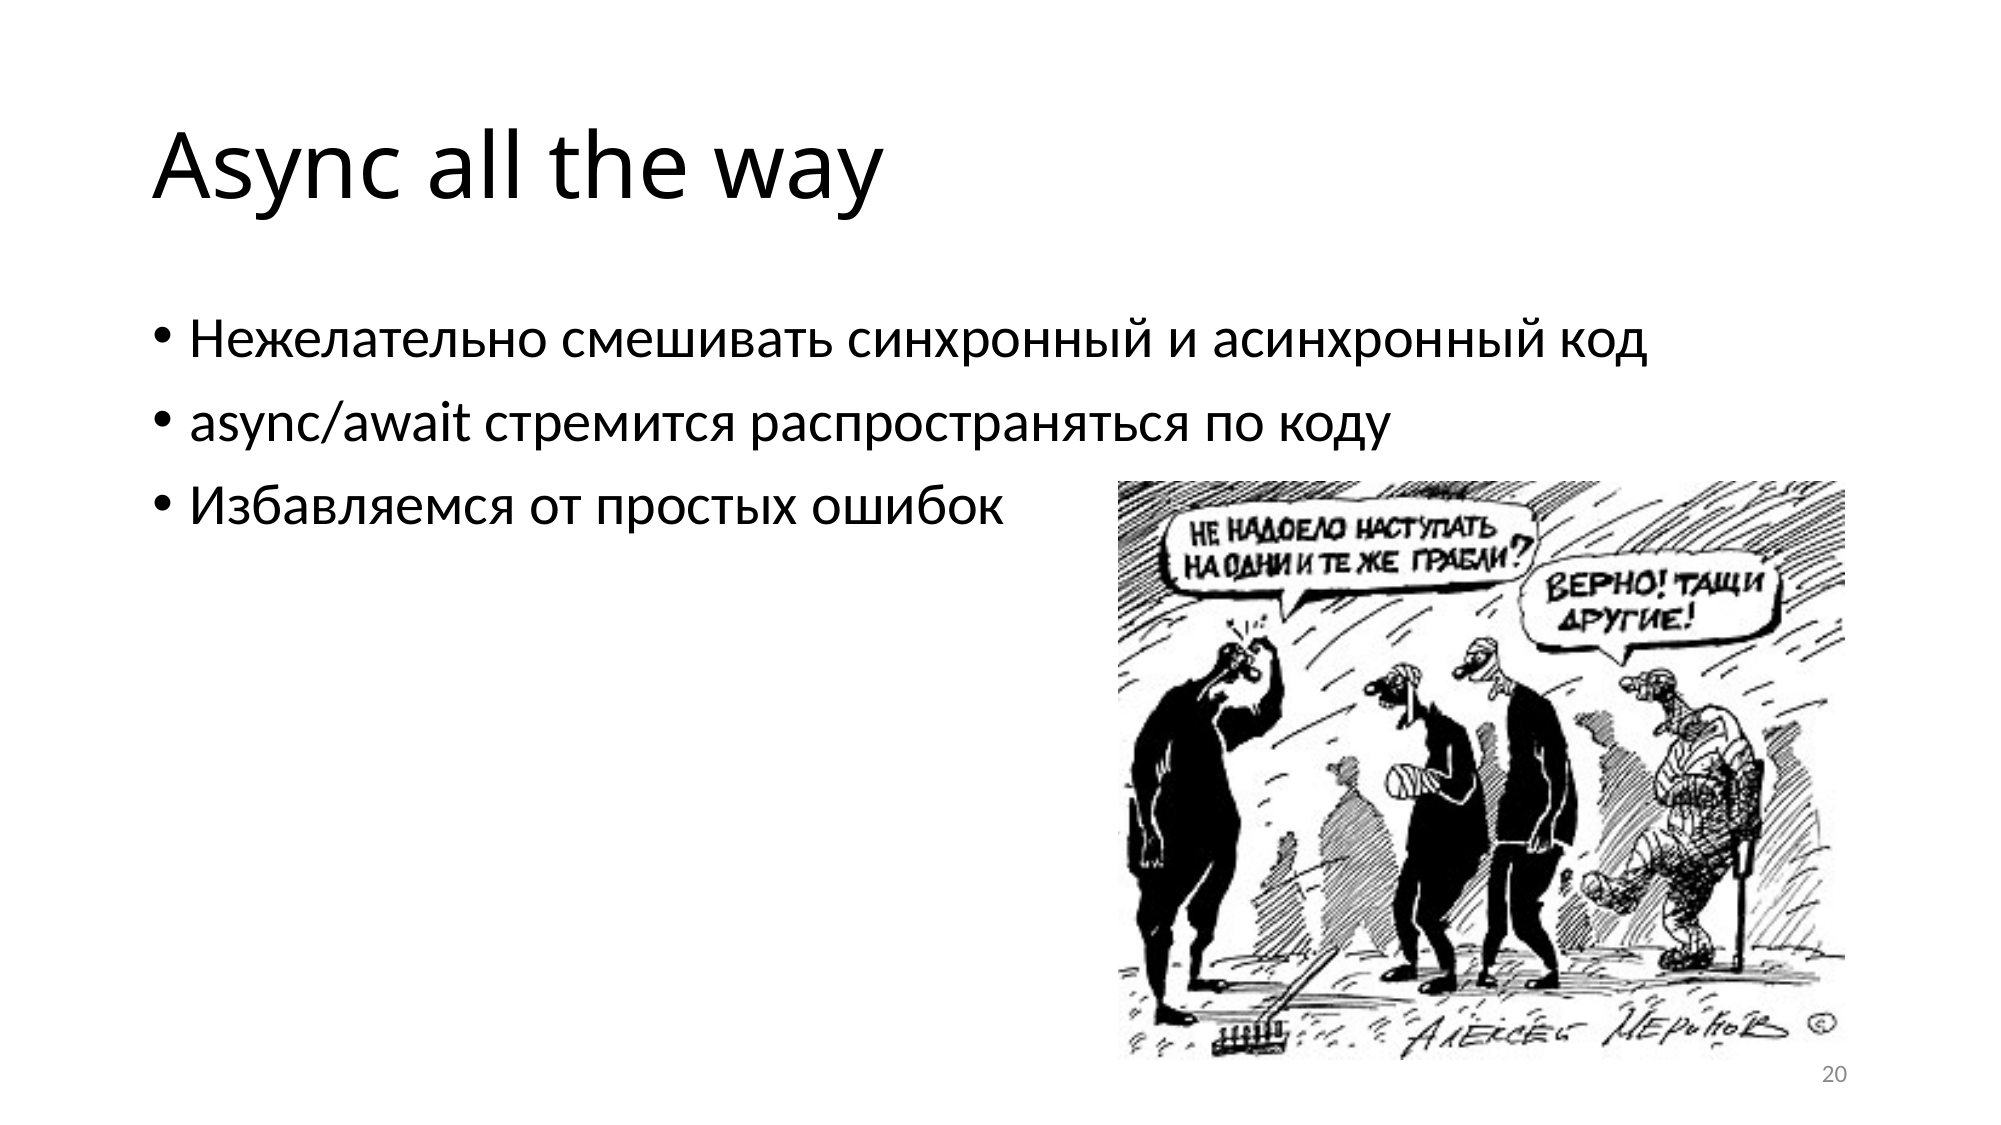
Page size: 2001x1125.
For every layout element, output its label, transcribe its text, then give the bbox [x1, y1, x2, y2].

title Async all the way [137, 59, 1863, 278]
list Нежелательно смешивать синхронный и асинхронный код async/await стремится распространяться по коду Избавляемся от простых ошибок [137, 299, 1863, 1014]
slide_number 20 [1412, 1042, 1863, 1103]
picture [1118, 481, 1845, 1060]
